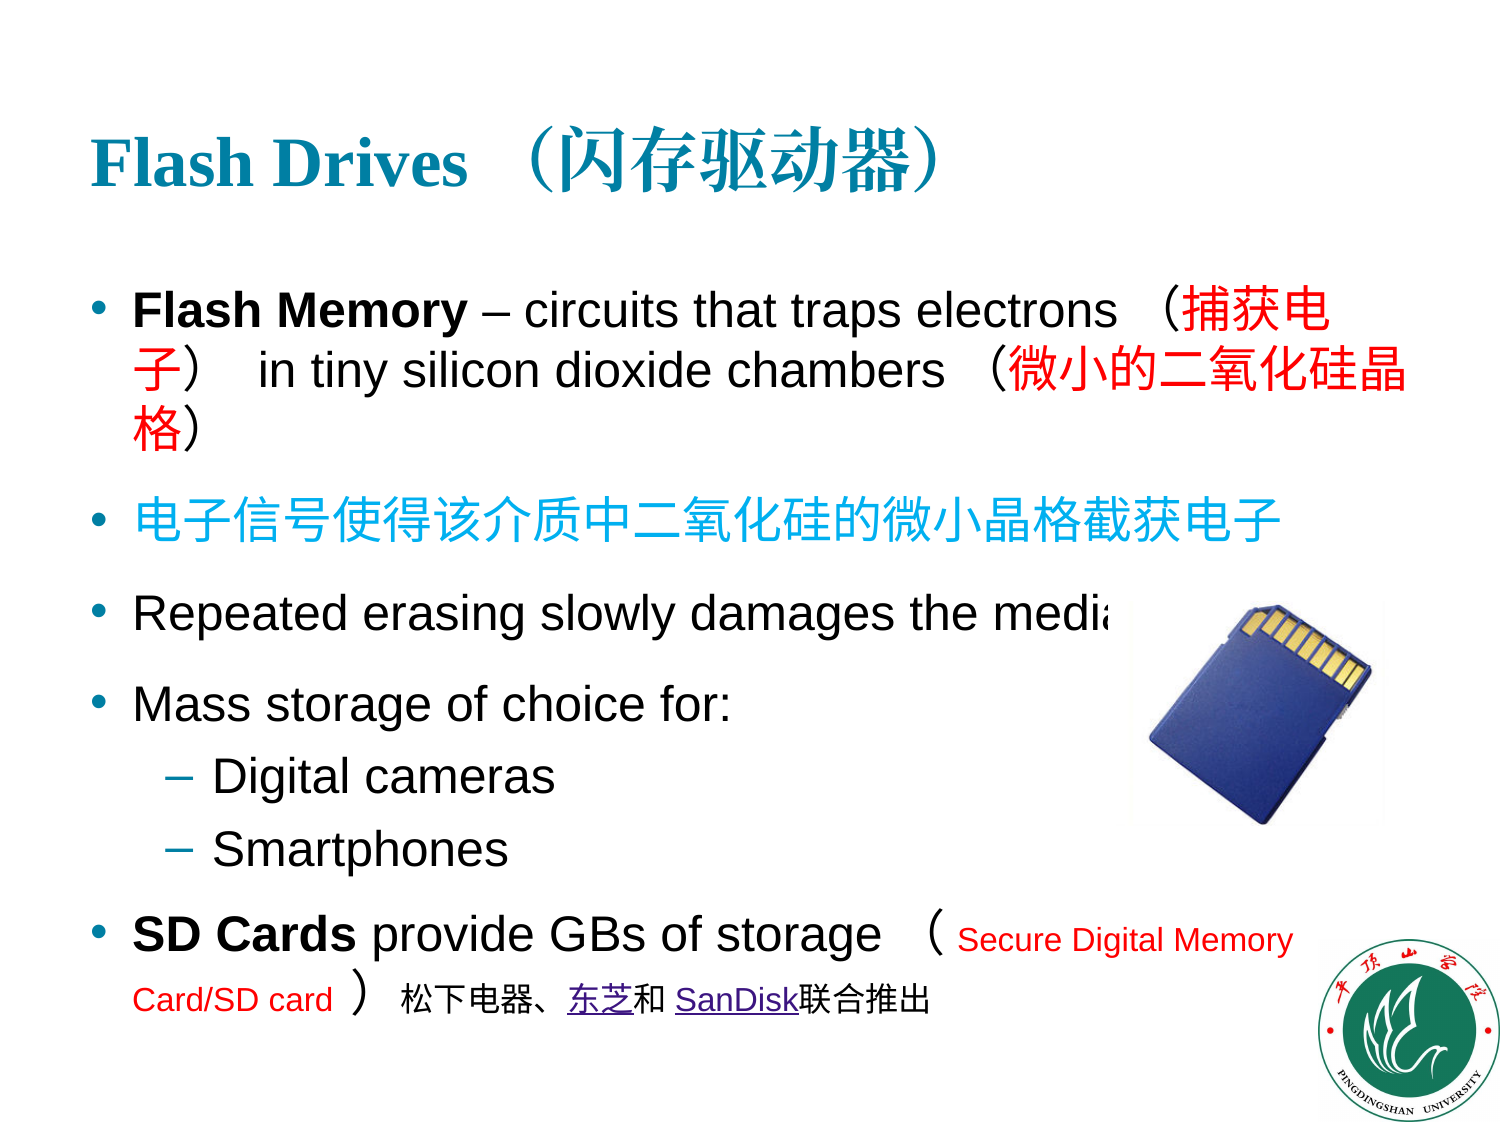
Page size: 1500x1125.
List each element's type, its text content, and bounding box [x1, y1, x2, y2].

list Flash Memory – circuits that traps electrons（捕获电子） in tiny silicon dioxide chambers（微小的二氧化硅晶格） 电子信号使得该介质中二氧化硅的微小晶格截获电子 Repeated erasing slowly damages the media Mass storage of choice for: Digital cameras Smartphones S D Cards provide G Bs of storage（Secure Digital Memory Card/SD card ）松下电器、东芝和SanDisk联合推出 [75, 262, 1425, 1005]
picture [1318, 939, 1500, 1122]
title Flash Drives（闪存驱动器） [75, 35, 1425, 216]
picture [1108, 601, 1390, 826]
